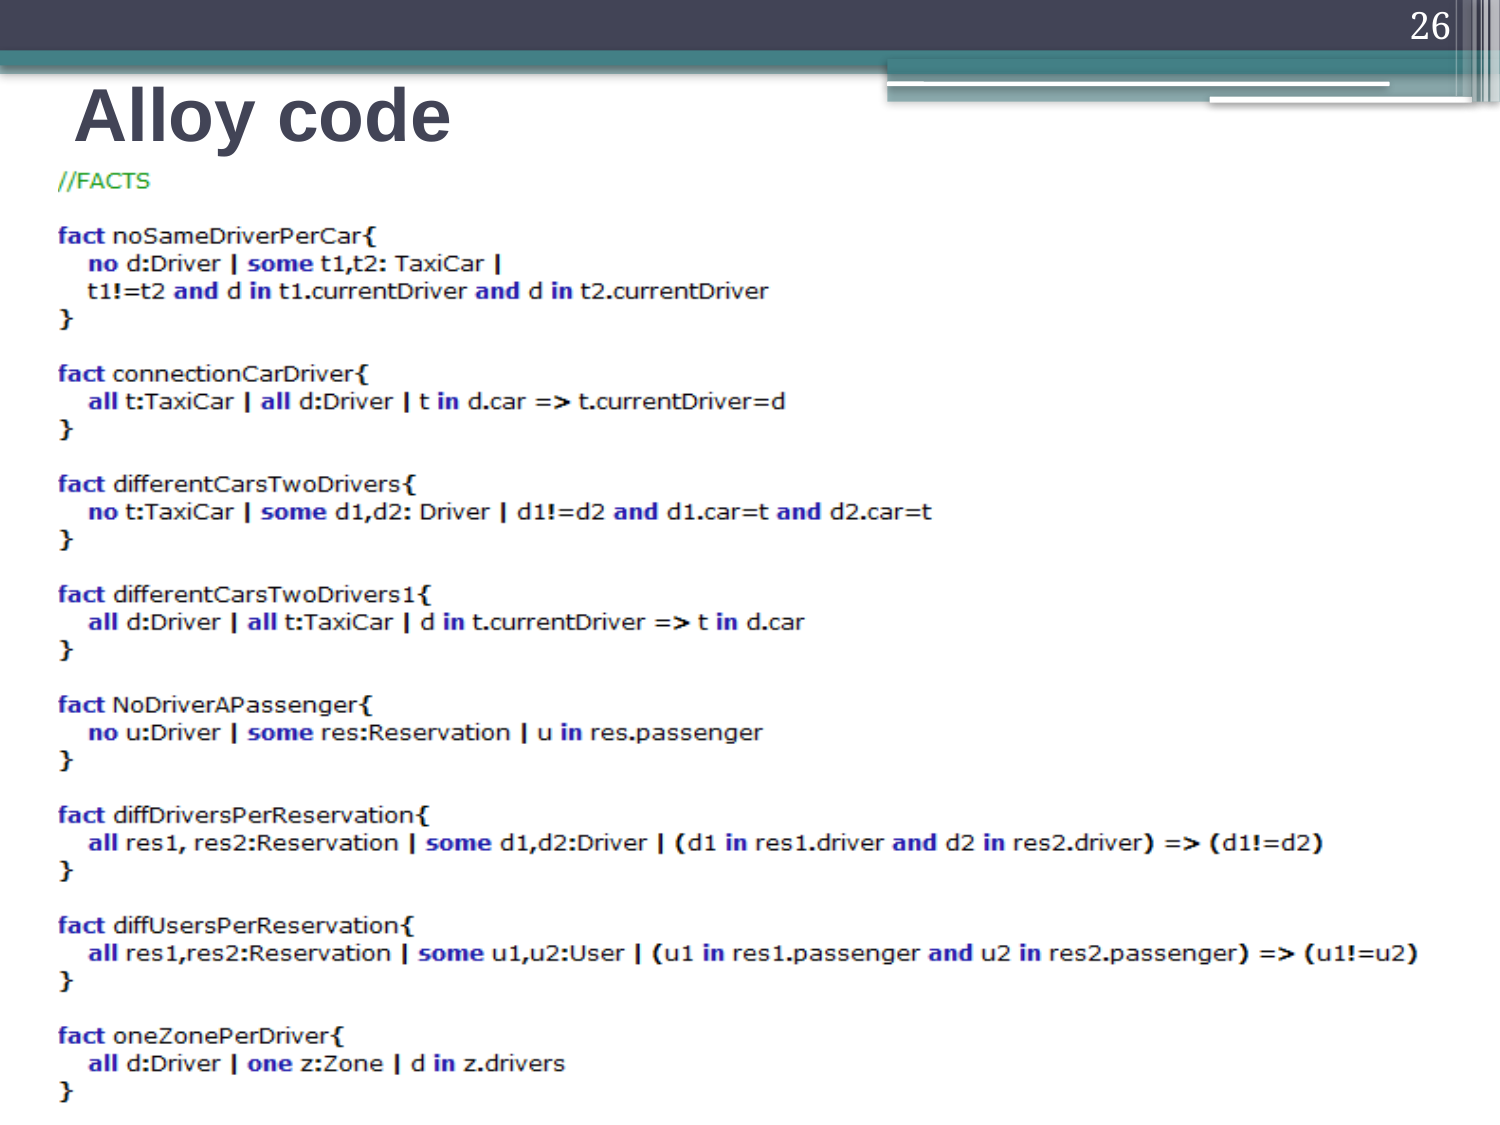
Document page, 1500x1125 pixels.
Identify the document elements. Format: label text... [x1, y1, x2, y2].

slide_number 26 [1341, 0, 1466, 61]
picture [58, 163, 1442, 1125]
title Alloy code [58, 58, 938, 162]
